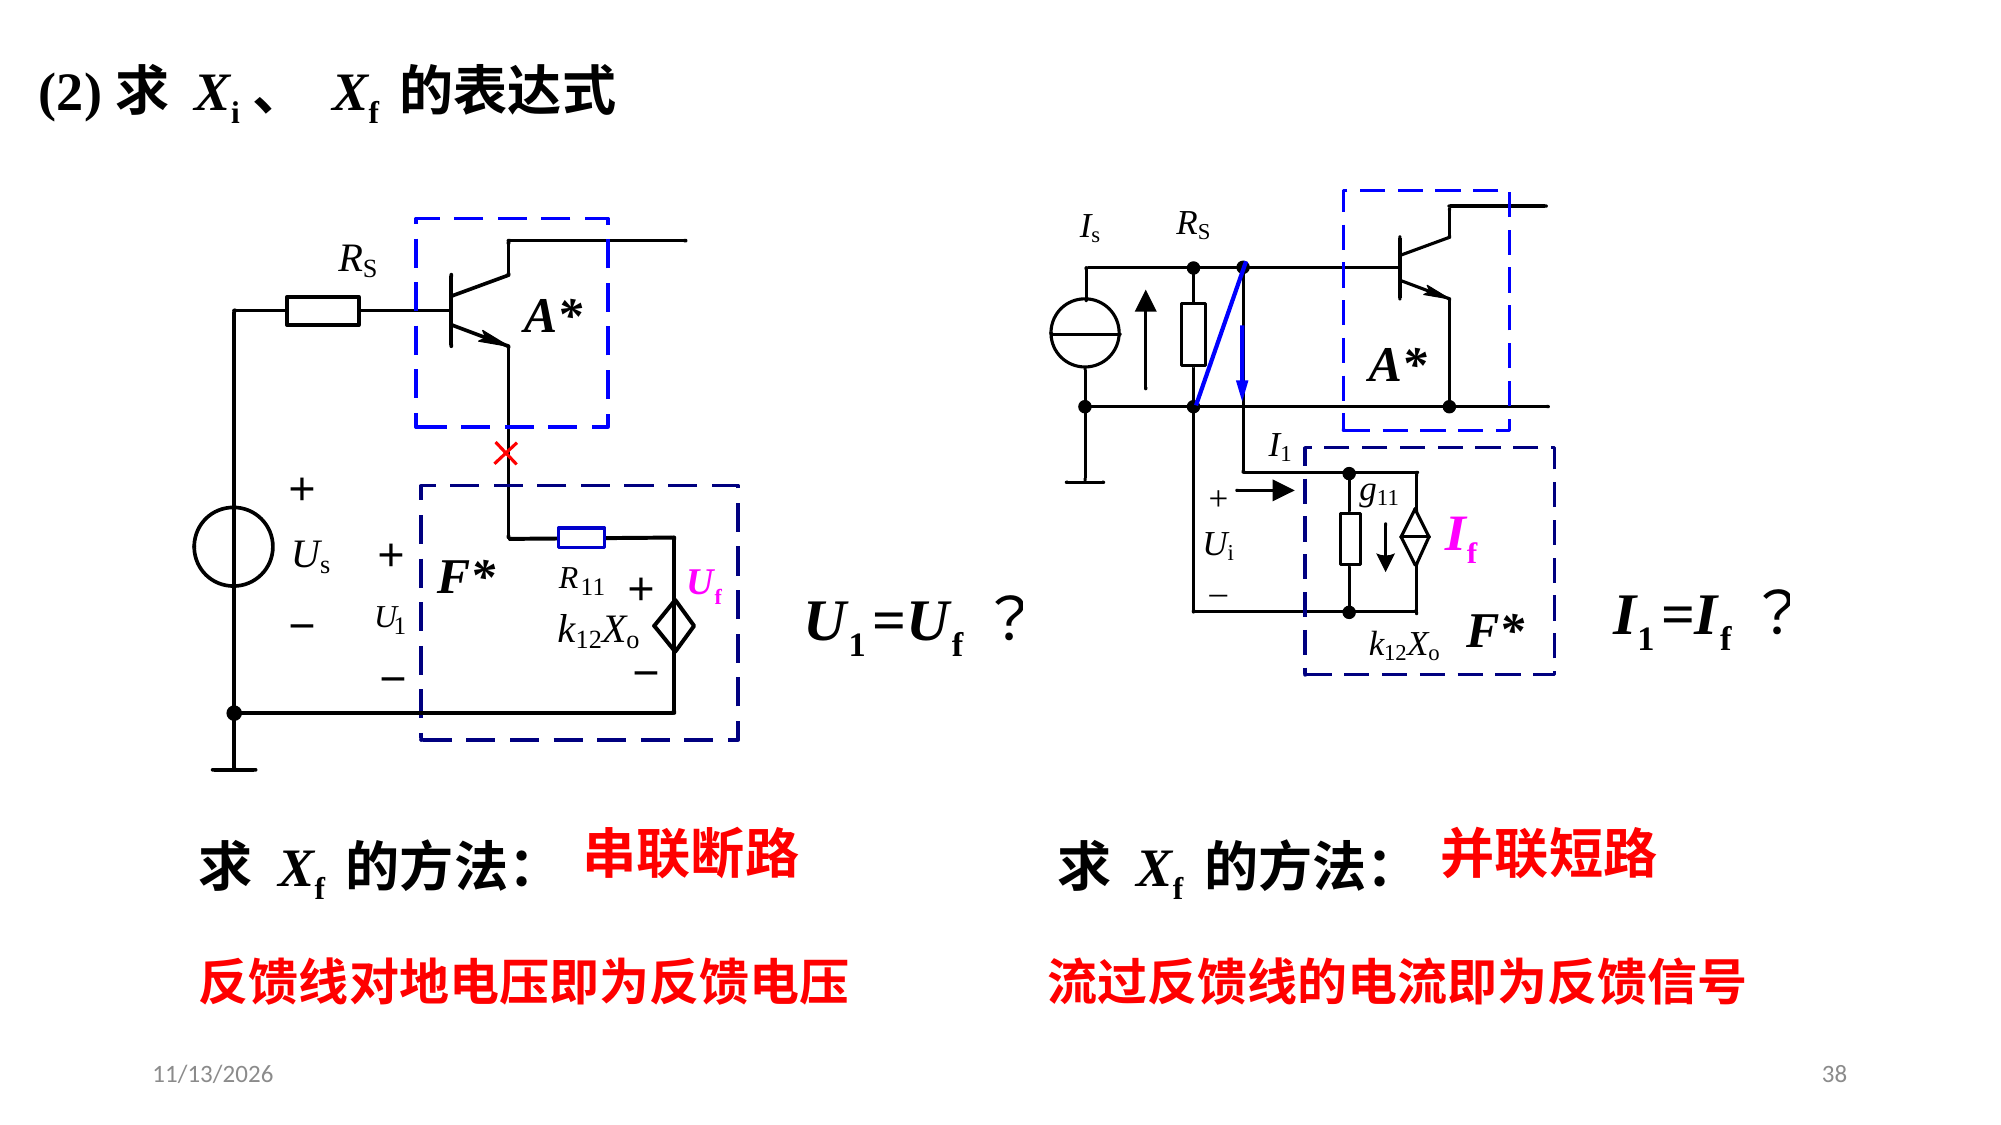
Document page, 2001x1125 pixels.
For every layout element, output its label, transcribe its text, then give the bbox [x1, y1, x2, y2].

picture [186, 210, 746, 778]
slide_number 38 [1412, 1042, 1863, 1103]
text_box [1601, 575, 1790, 665]
text_box 反馈线对地电压即为反馈电压 [184, 912, 895, 1019]
text_box 求 Xf 的方法： [184, 802, 613, 912]
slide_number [137, 1042, 588, 1103]
text_box (2)求 Xi、 Xf 的表达式 [24, 48, 632, 138]
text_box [1434, 498, 1488, 573]
text_box 并联短路 [1426, 811, 1696, 892]
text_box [490, 438, 521, 468]
text_box 串联断路 [567, 811, 838, 892]
text_box 流过反馈线的电流即为反馈信号 [1032, 913, 1793, 1019]
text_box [682, 556, 730, 611]
text_box 求 Xf 的方法： [1042, 802, 1472, 913]
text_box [798, 581, 1023, 671]
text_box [1044, 183, 1561, 682]
